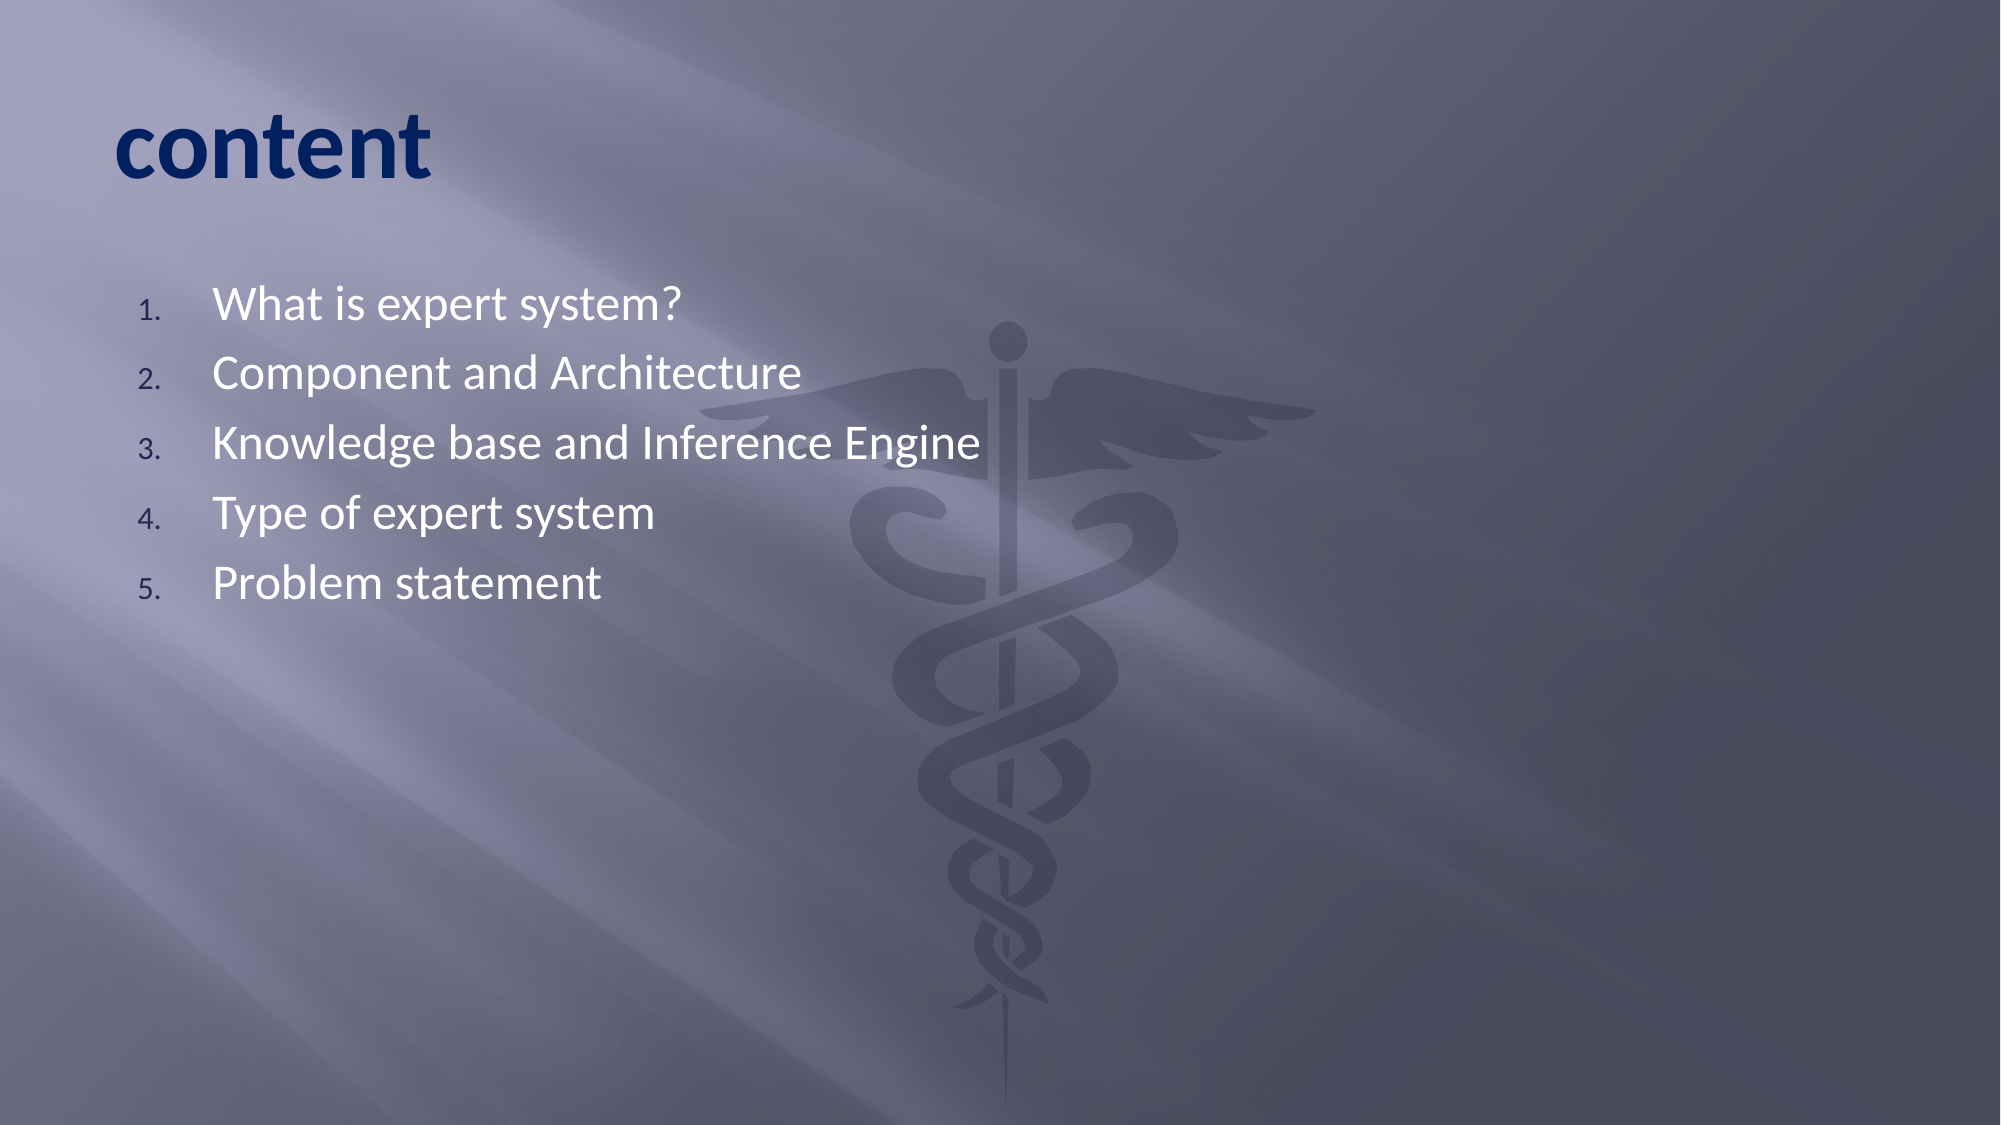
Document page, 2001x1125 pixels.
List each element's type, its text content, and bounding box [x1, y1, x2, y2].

title content [99, 45, 1900, 233]
list What is expert system? Component and Architecture Knowledge base and Inference Engine Type of expert system Problem statement [99, 262, 1900, 1035]
